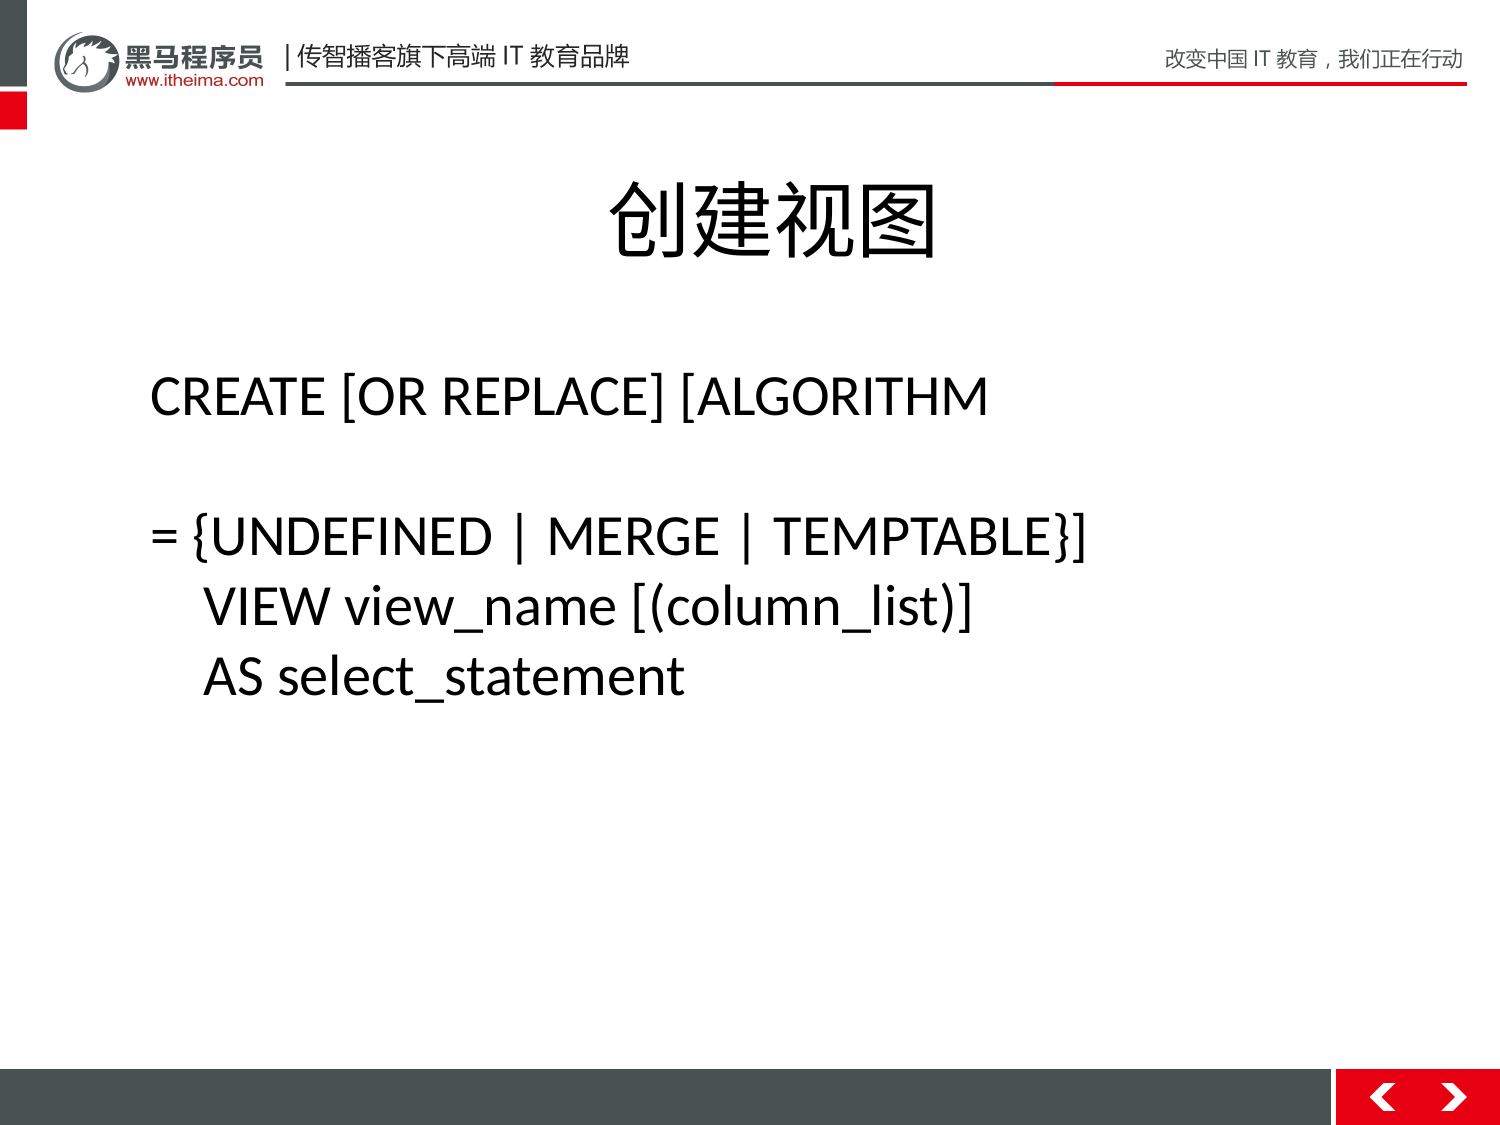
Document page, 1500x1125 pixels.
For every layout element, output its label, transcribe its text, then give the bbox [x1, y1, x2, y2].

picture [0, 0, 1500, 1125]
text_box CREATE [OR REPLACE] [ALGORITHM = {UNDEFINED | MERGE | TEMPTABLE}] VIEW view_name [(column_list)] AS select_statement [135, 349, 1435, 715]
text_box 创建视图 [159, 160, 1388, 276]
